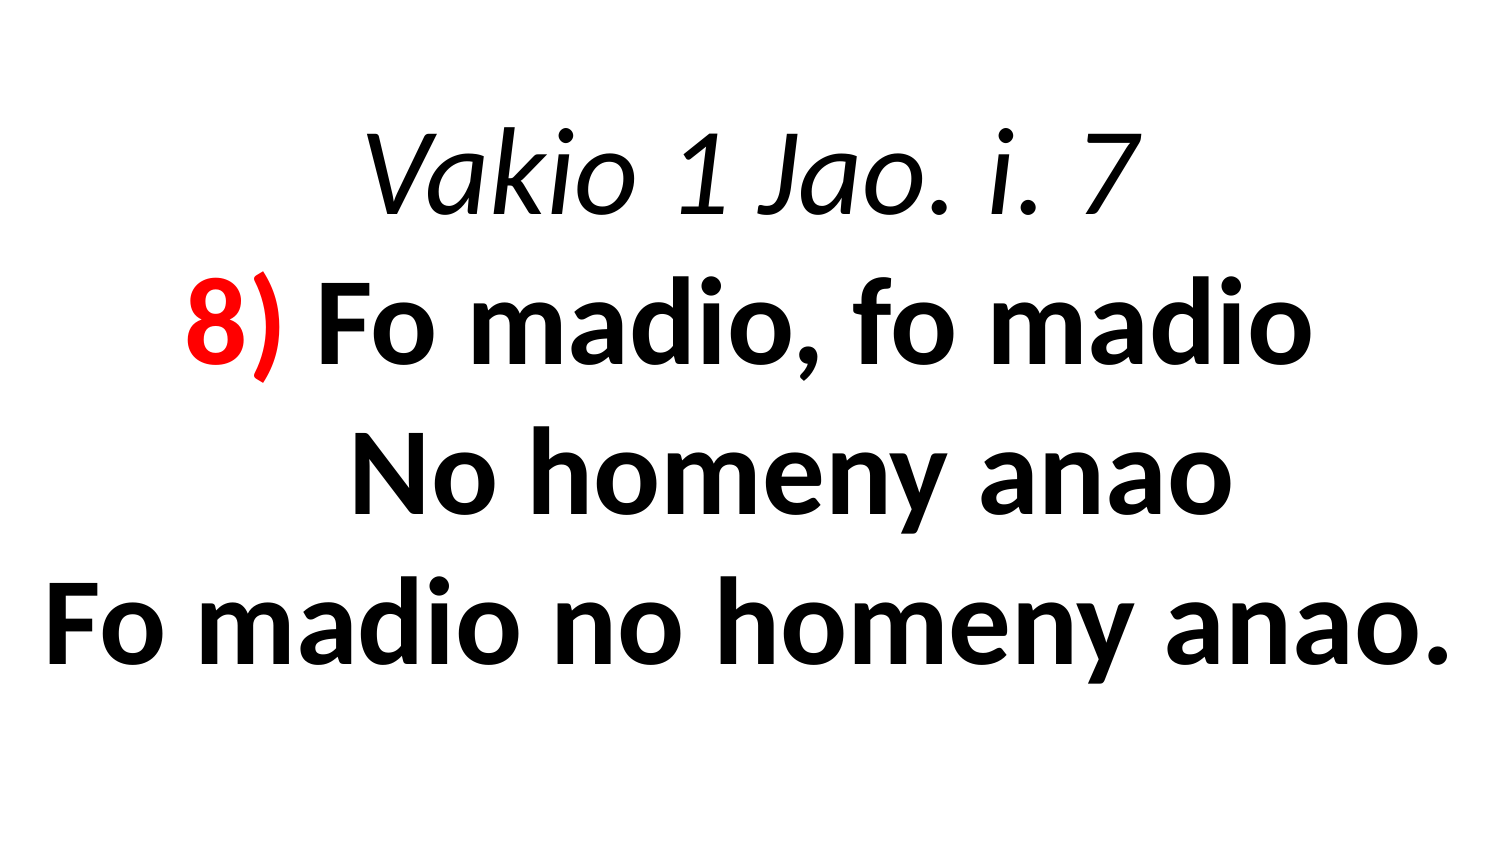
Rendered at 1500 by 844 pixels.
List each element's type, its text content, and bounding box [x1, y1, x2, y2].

title Vakio 1 Jao. i. 7 8) Fo madio, fo madio No homeny anao Fo madio no homeny anao. [0, 309, 1500, 470]
